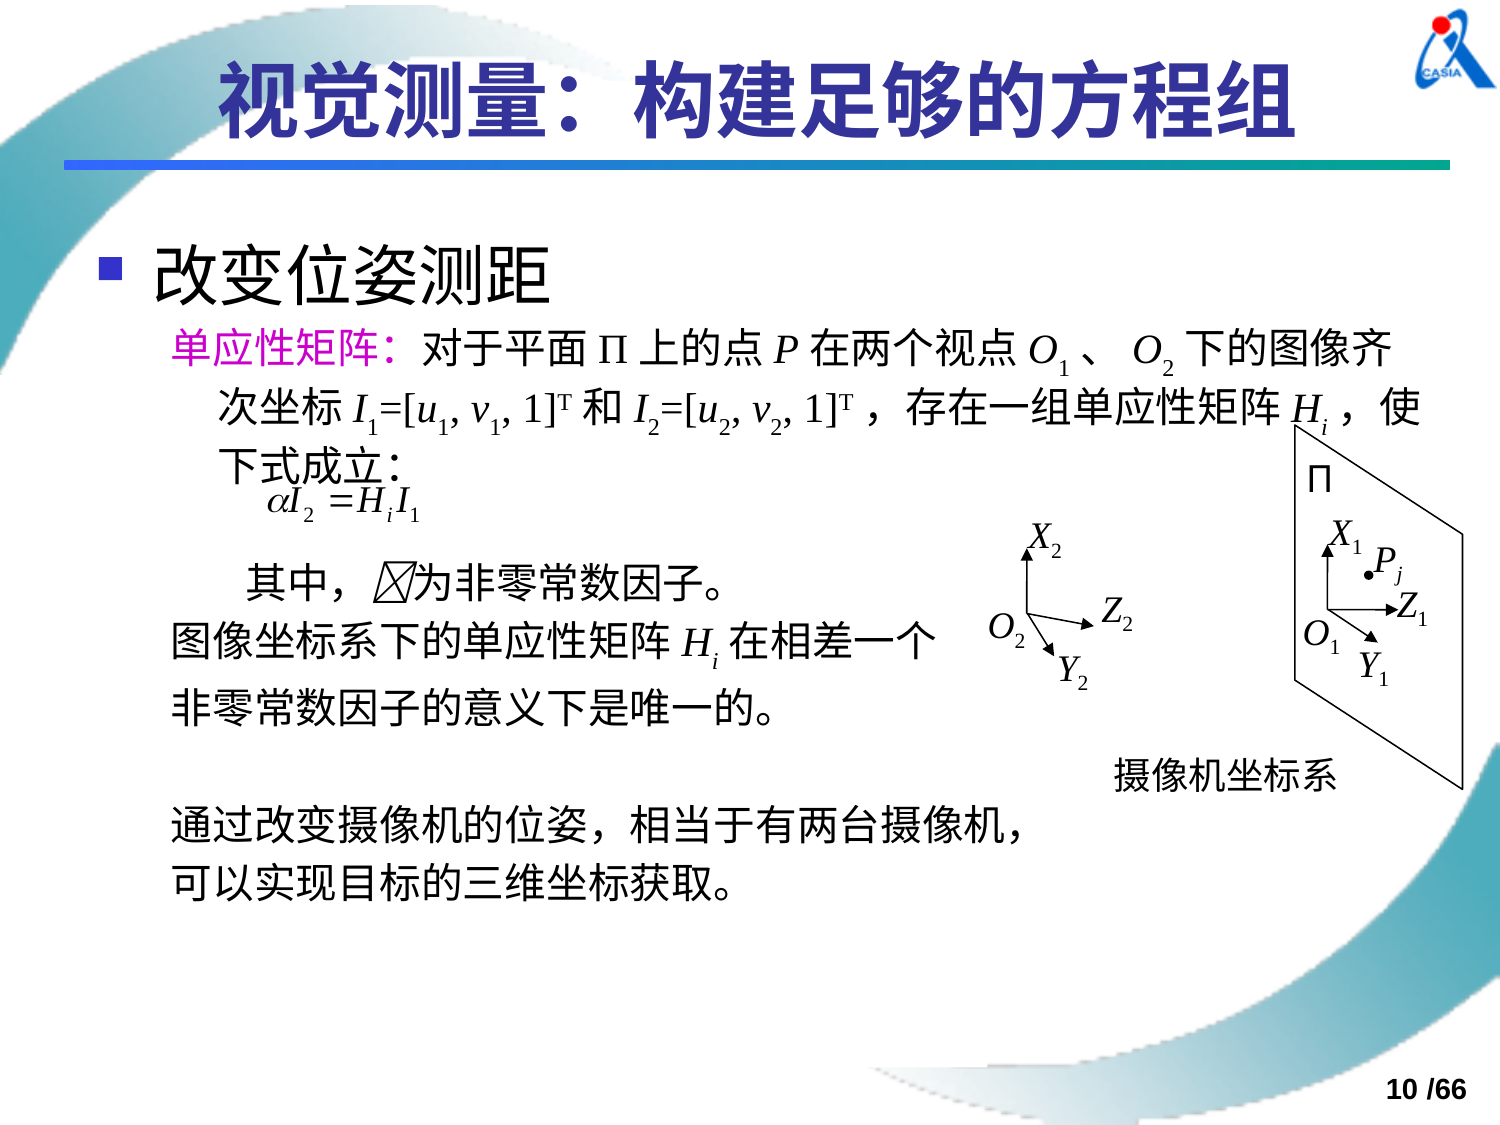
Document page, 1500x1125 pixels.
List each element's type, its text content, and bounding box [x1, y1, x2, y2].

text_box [262, 474, 425, 532]
slide_number 10 /66 [1169, 1037, 1483, 1113]
picture [0, 5, 700, 375]
title 视觉测量：构建足够的方程组 [64, 12, 1450, 156]
picture [774, 742, 1500, 1125]
picture [1395, 1, 1497, 94]
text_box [987, 424, 1463, 813]
list 改变位姿测距 单应性矩阵：对于平面П上的点P在两个视点O1、O2下的图像齐次坐标I1=[u1, v1, 1]T和I2=[u2, v2, 1]T，存在一组单应性矩阵Hi，使下式成立： 其中，为非零常数因子。 图像坐标系下的单应性矩阵Hi在相差一个 非零常数因子的意义下是唯一的。 通过改变摄像机的位姿，相当于有两台摄像机， 可以实现目标的三维坐标获取。 [80, 226, 1450, 1020]
